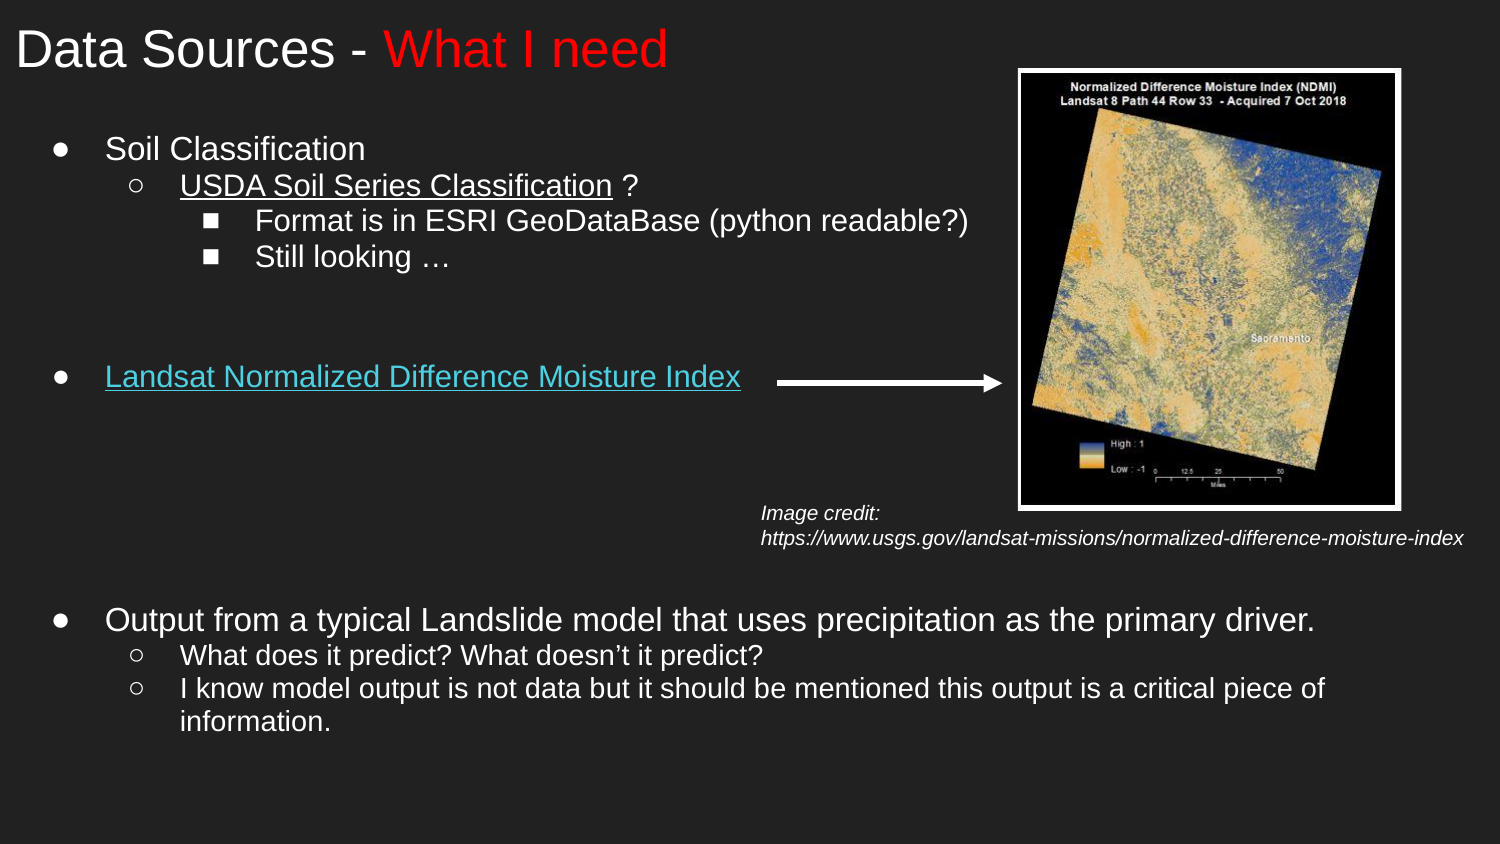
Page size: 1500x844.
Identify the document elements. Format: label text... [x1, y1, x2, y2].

text_box Image credit: https://www.usgs.gov/landsat-missions/normalized-difference-moisture-index [745, 485, 1499, 565]
title Data Sources - What I need [0, 0, 876, 94]
list Soil Classification USDA Soil Series Classification ? Format is in ESRI GeoDataBase (python readable?) Still looking … Landsat Normalized Difference Moisture Index Output from a typical Landslide model that uses precipitation as the primary driver. What does it predict? What doesn’t it predict? I know model output is not data but it should be mentioned this output is a critical piece of information. [14, 115, 1413, 827]
picture [1017, 68, 1402, 511]
